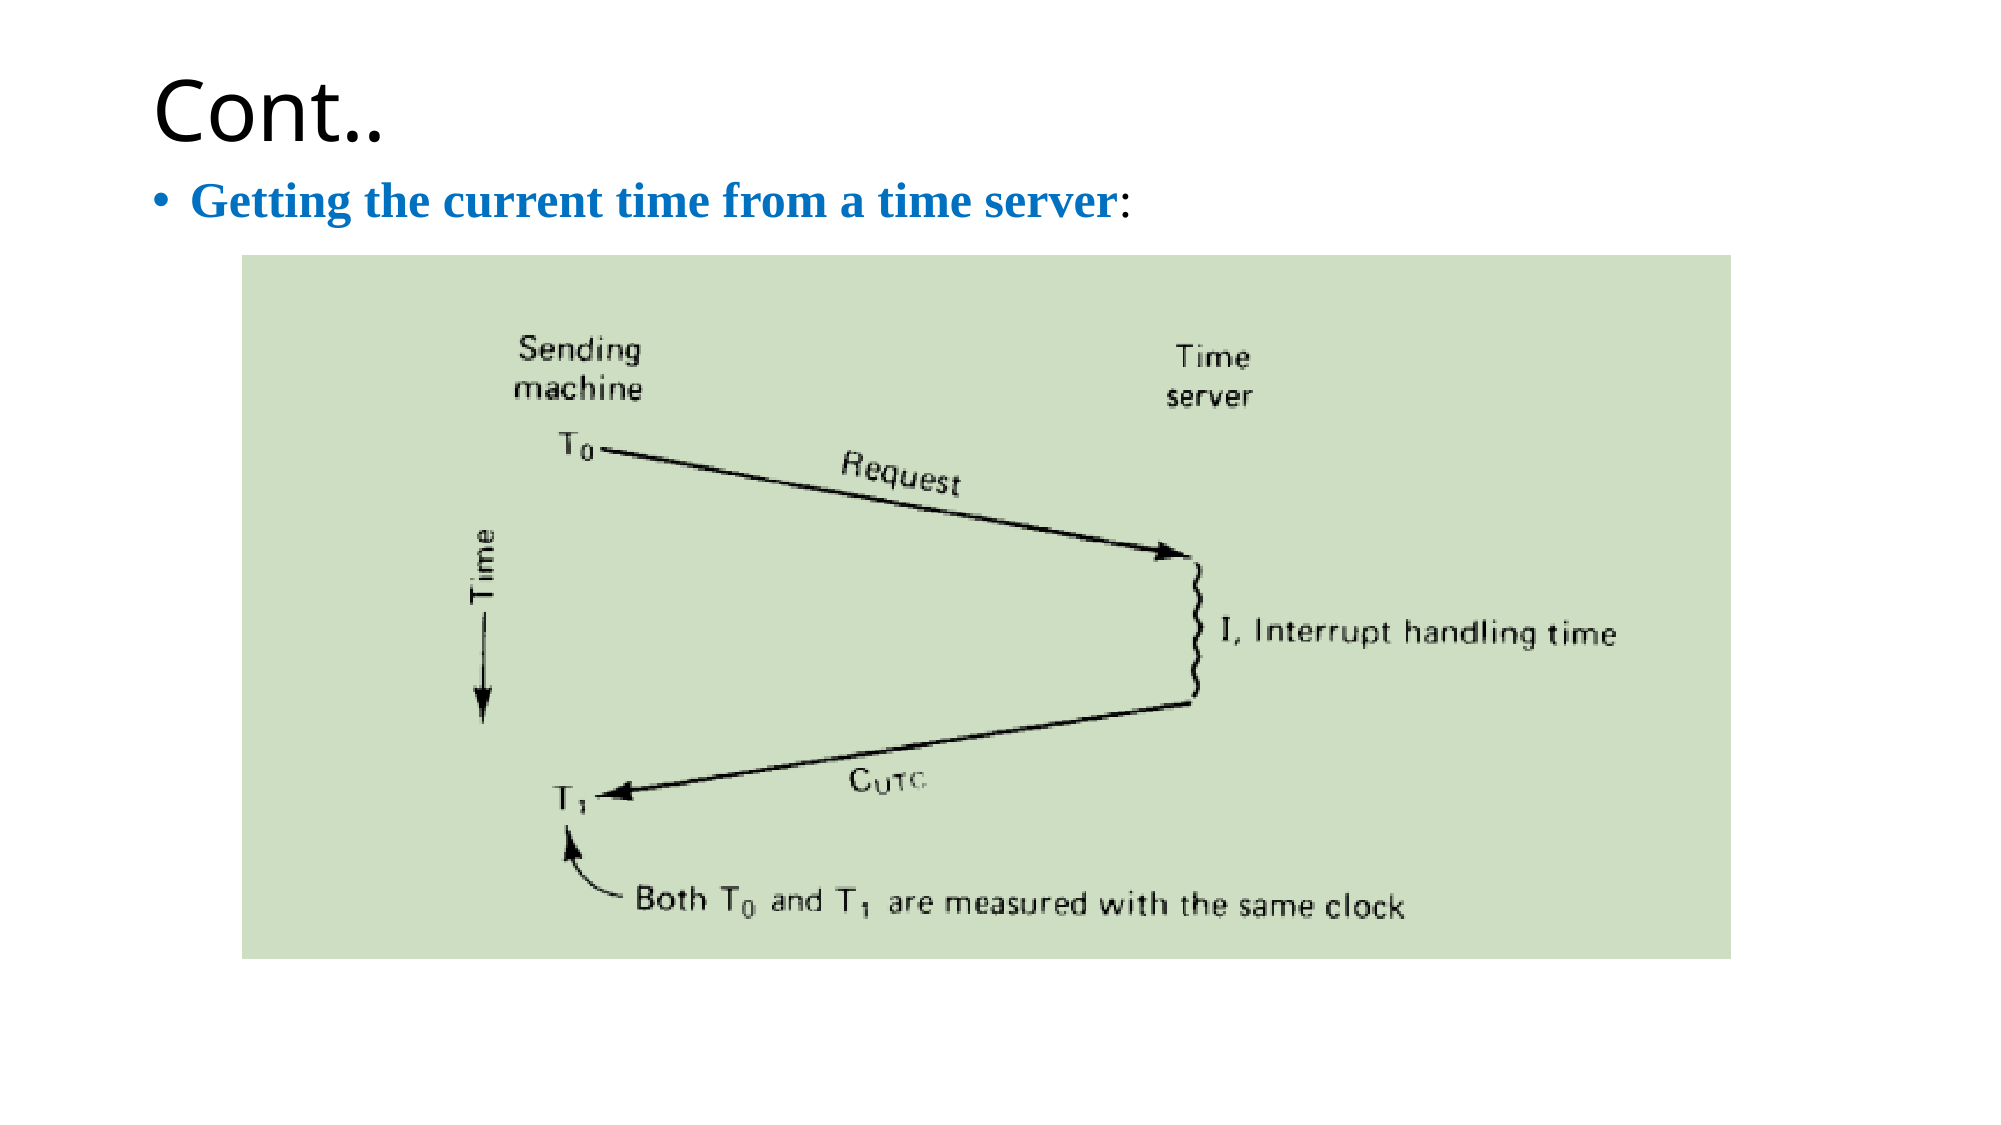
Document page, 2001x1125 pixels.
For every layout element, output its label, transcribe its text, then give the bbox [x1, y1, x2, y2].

list Getting the current time from a time server: [137, 167, 1863, 1014]
title Cont.. [137, 59, 1863, 167]
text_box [242, 255, 1731, 959]
